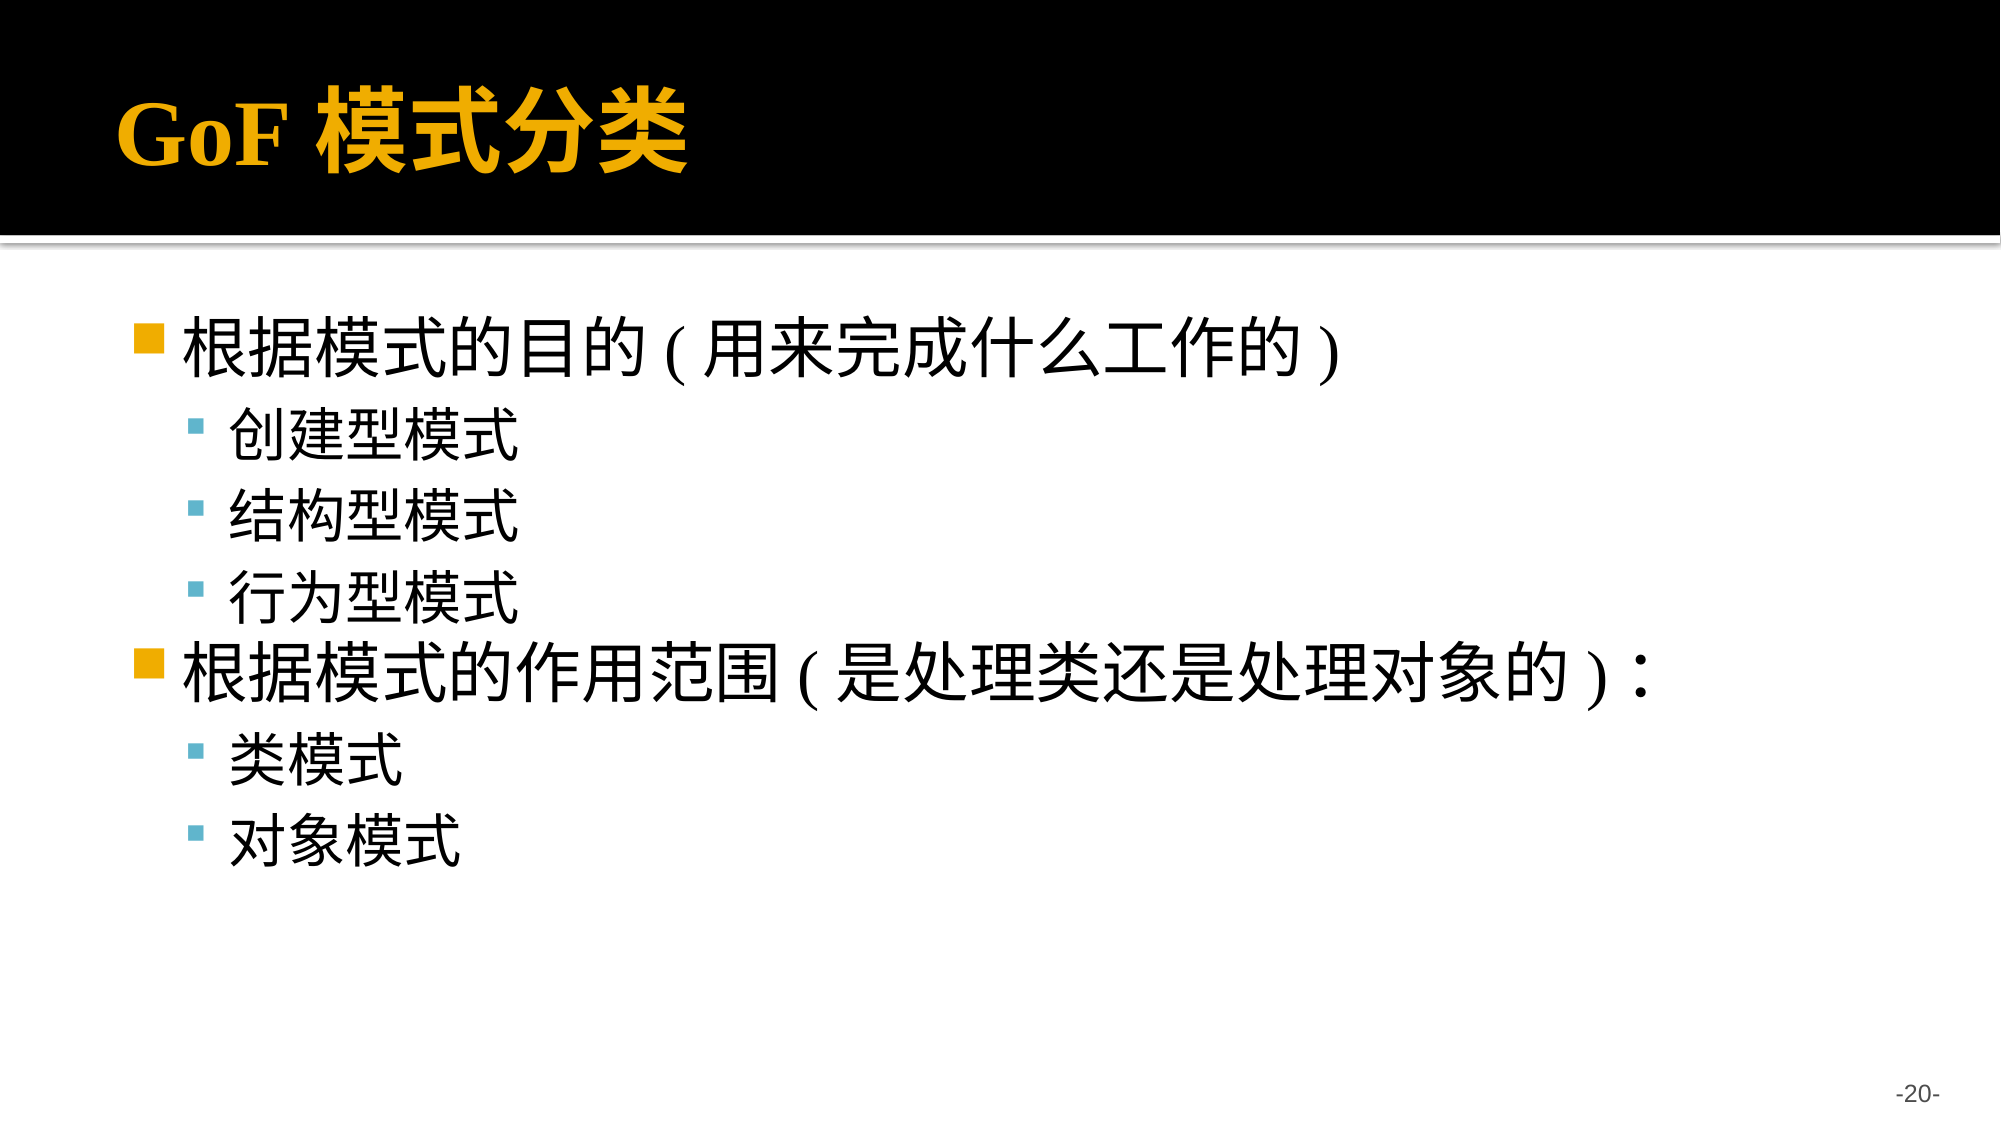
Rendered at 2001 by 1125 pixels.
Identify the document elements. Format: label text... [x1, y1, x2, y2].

slide_number -20- [1794, 1062, 1955, 1108]
title GoF模式分类 [99, 25, 1900, 231]
list 根据模式的目的(用来完成什么工作的) 创建型模式 结构型模式 行为型模式 根据模式的作用范围(是处理类还是处理对象的)： 类模式 对象模式 [99, 291, 1900, 1050]
